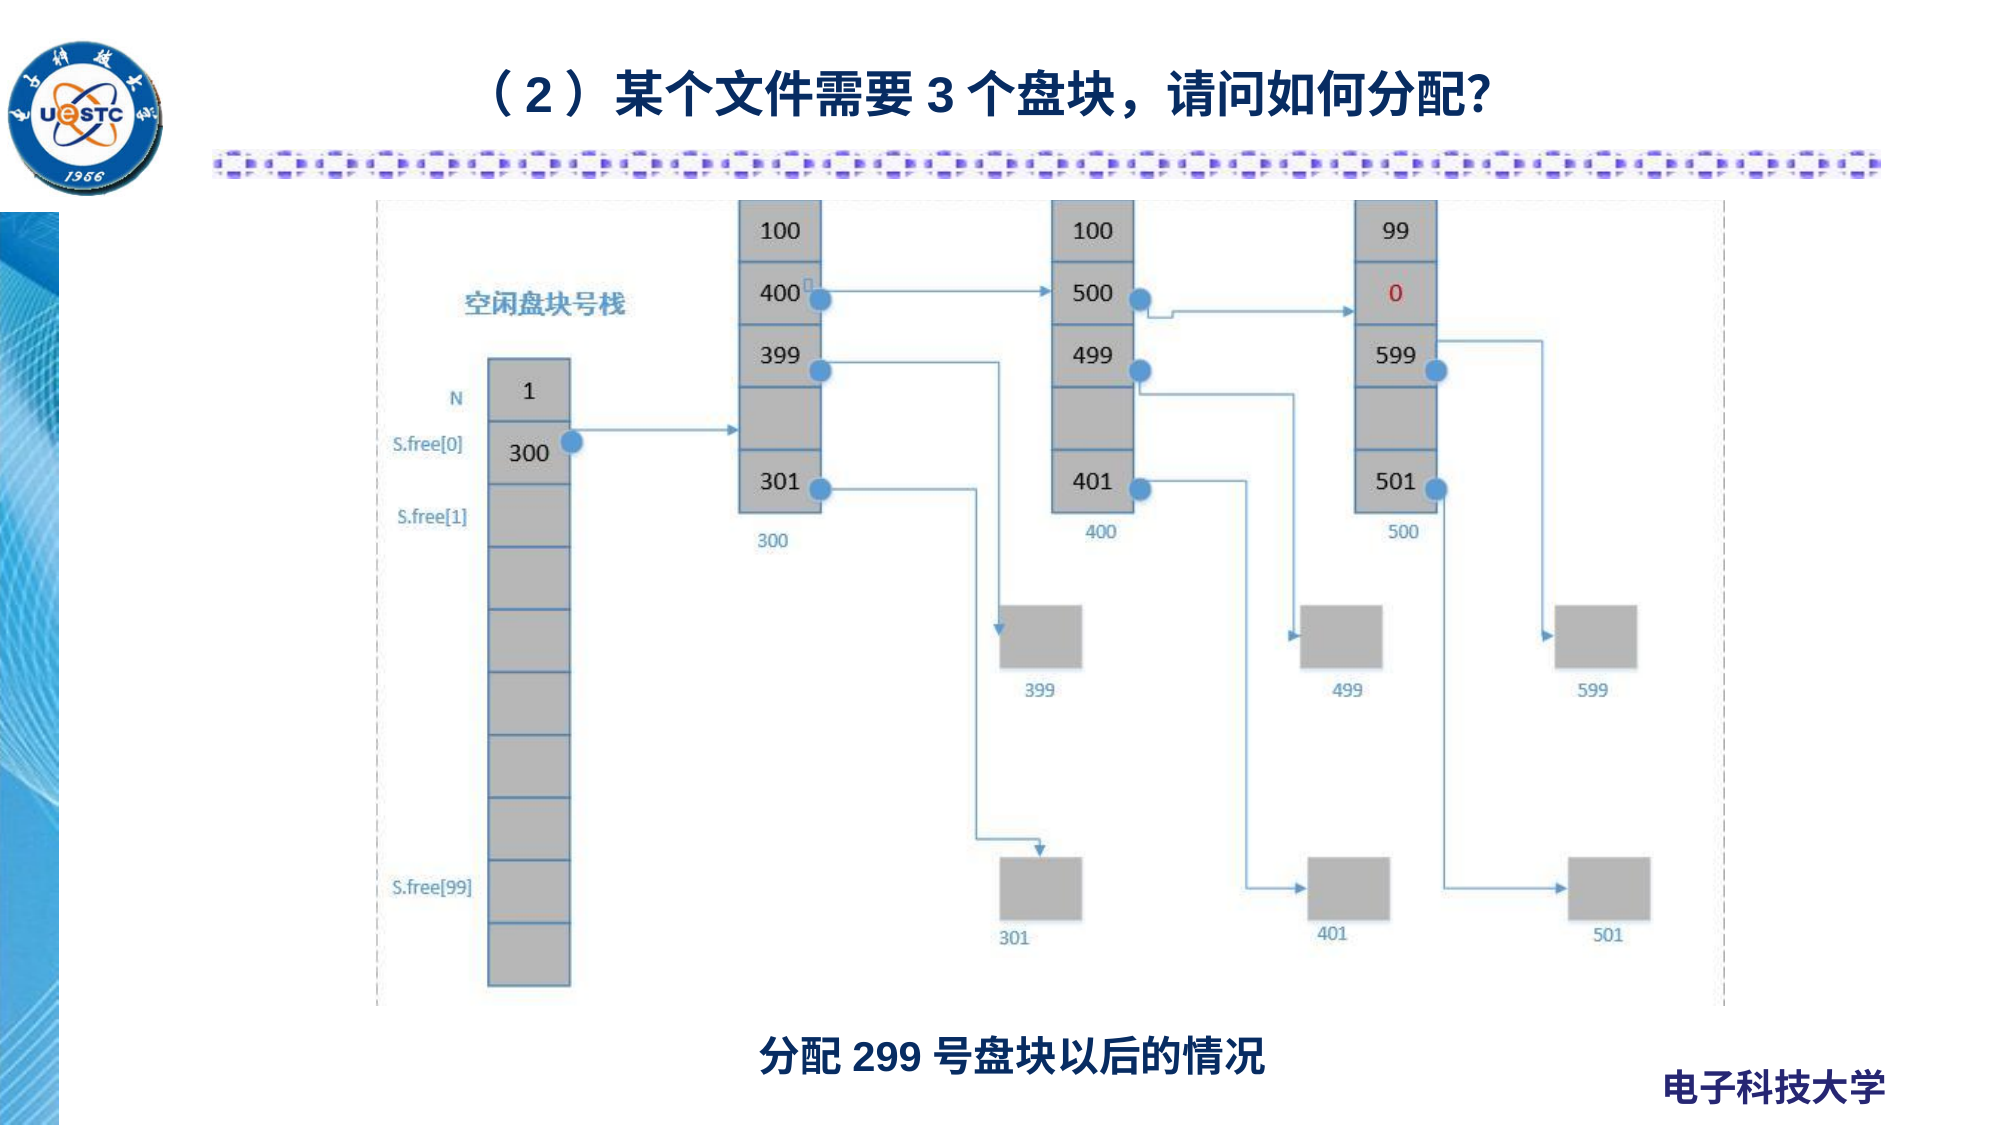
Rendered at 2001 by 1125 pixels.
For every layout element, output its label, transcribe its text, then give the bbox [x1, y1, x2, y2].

picture [0, 212, 59, 1125]
picture [212, 149, 1881, 179]
picture [7, 30, 163, 197]
picture [374, 199, 1725, 1006]
text_box 分配299号盘块以后的情况 [712, 1022, 1313, 1088]
text_box （2）某个文件需要3个盘块，请问如何分配？ [425, 54, 1650, 130]
